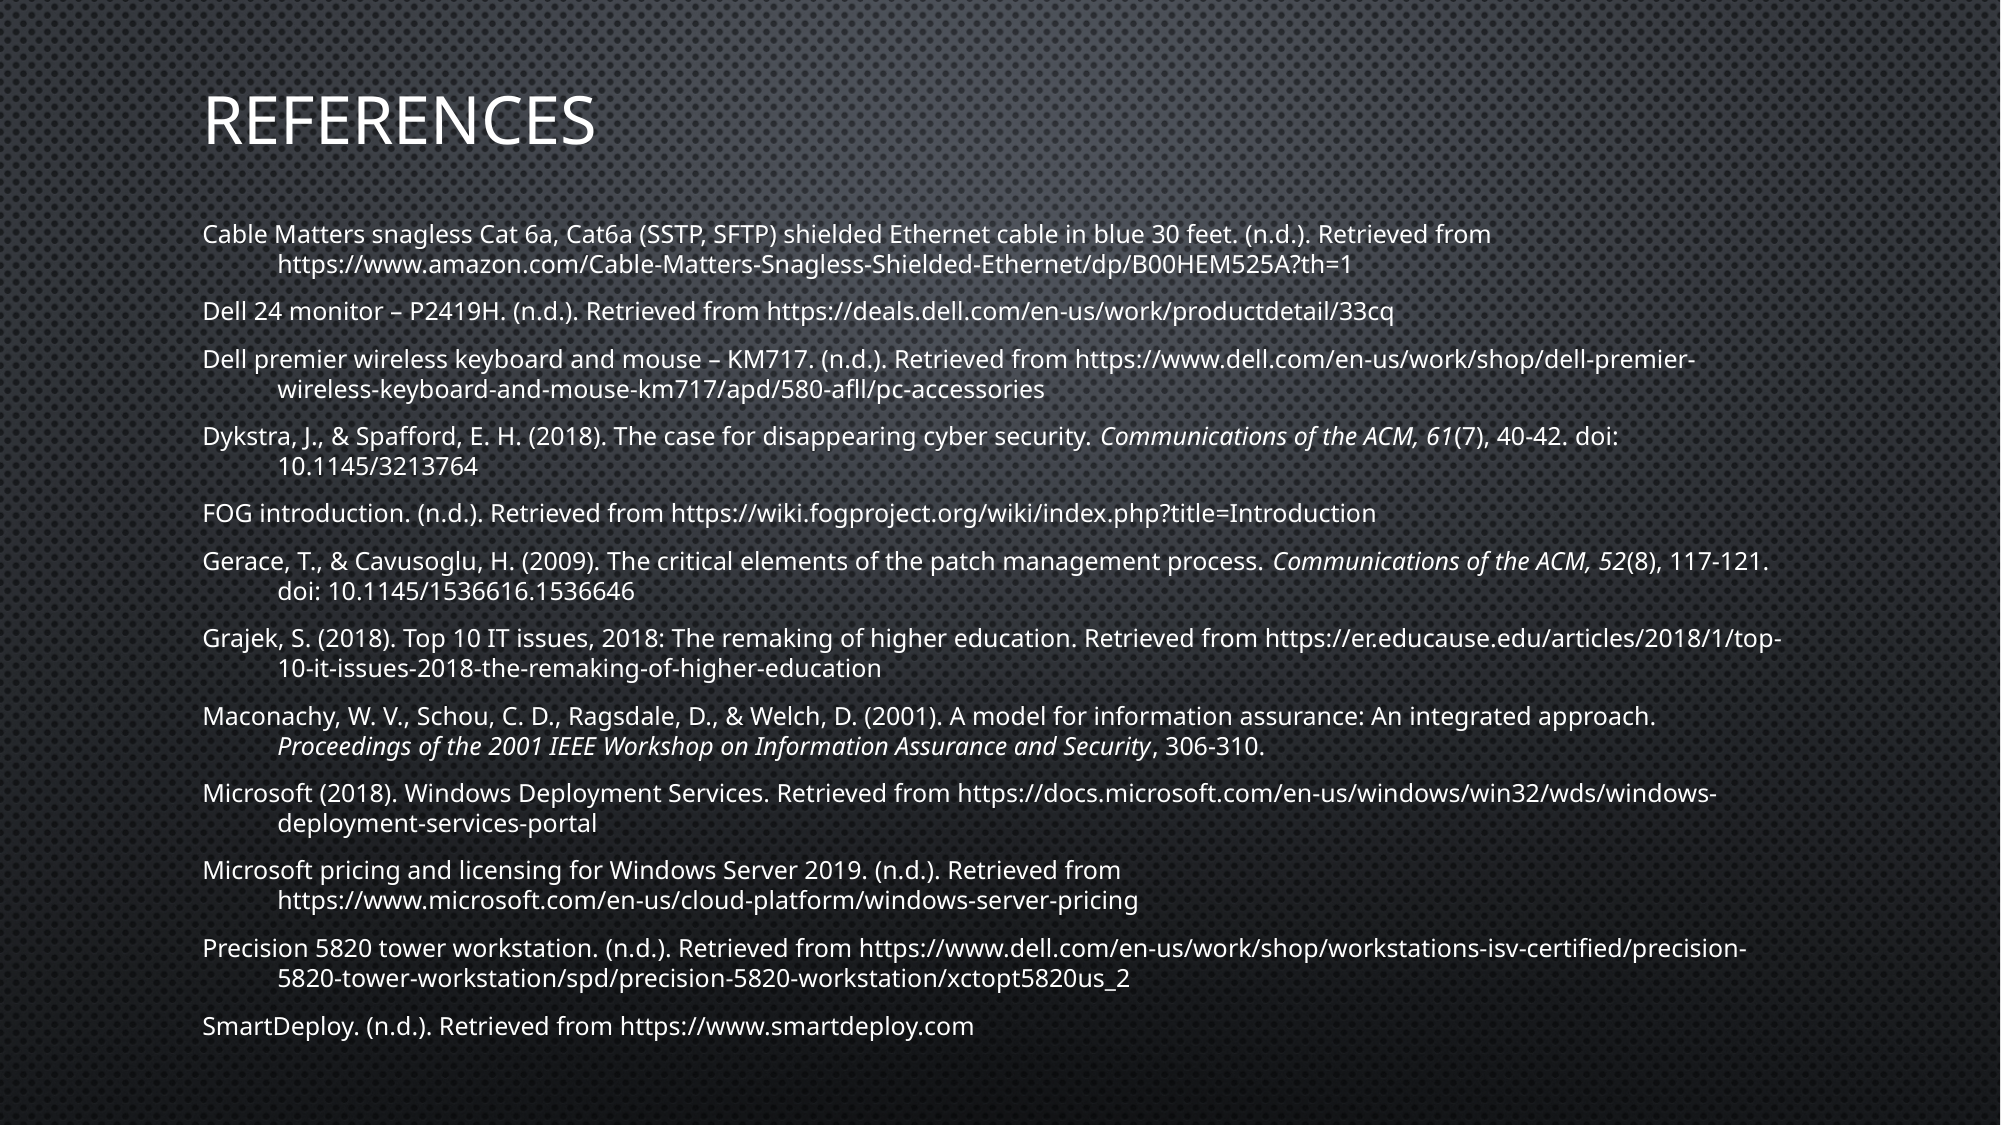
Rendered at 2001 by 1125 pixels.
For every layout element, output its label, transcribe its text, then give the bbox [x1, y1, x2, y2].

title References [187, 42, 1813, 192]
list Cable Matters snagless Cat 6a, Cat6a (SSTP, SFTP) shielded Ethernet cable in blue 30 feet. (n.d.). Retrieved from https://www.amazon.com/Cable-Matters-Snagless-Shielded-Ethernet/dp/B00HEM525A?th=1 Dell 24 monitor – P2419H. (n.d.). Retrieved from https://deals.dell.com/en-us/work/productdetail/33cq Dell premier wireless keyboard and mouse – KM717. (n.d.). Retrieved from https://www.dell.com/en-us/work/shop/dell-premier-wireless-keyboard-and-mouse-km717/apd/580-afll/pc-accessories Dykstra, J., & Spafford, E. H. (2018). The case for disappearing cyber security. Communications of the ACM, 61(7), 40-42. doi: 10.1145/3213764 FOG introduction. (n.d.). Retrieved from https://wiki.fogproject.org/wiki/index.php?title=Introduction Gerace, T., & Cavusoglu, H. (2009). The critical elements of the patch management process. Communications of the ACM, 52(8), 117-121. doi: 10.1145/1536616.1536646 Grajek, S. (2018). Top 10 IT issues, 2018: The remaking of higher education. Retrieved from https://er.educause.edu/articles/2018/1/top-10-it-issues-2018-the-remaking-of-higher-education Maconachy, W. V., Schou, C. D., Ragsdale, D., & Welch, D. (2001). A model for information assurance: An integrated approach. Proceedings of the 2001 IEEE Workshop on Information Assurance and Security, 306-310. Microsoft (2018). Windows Deployment Services. Retrieved from https://docs.microsoft.com/en-us/windows/win32/wds/windows-deployment-services-portal Microsoft pricing and licensing for Windows Server 2019. (n.d.). Retrieved from https://www.microsoft.com/en-us/cloud-platform/windows-server-pricing Precision 5820 tower workstation. (n.d.). Retrieved from https://www.dell.com/en-us/work/shop/workstations-isv-certified/precision-5820-tower-workstation/spd/precision-5820-workstation/xctopt5820us_2 SmartDeploy. (n.d.). Retrieved from https://www.smartdeploy.com [187, 192, 1813, 1066]
